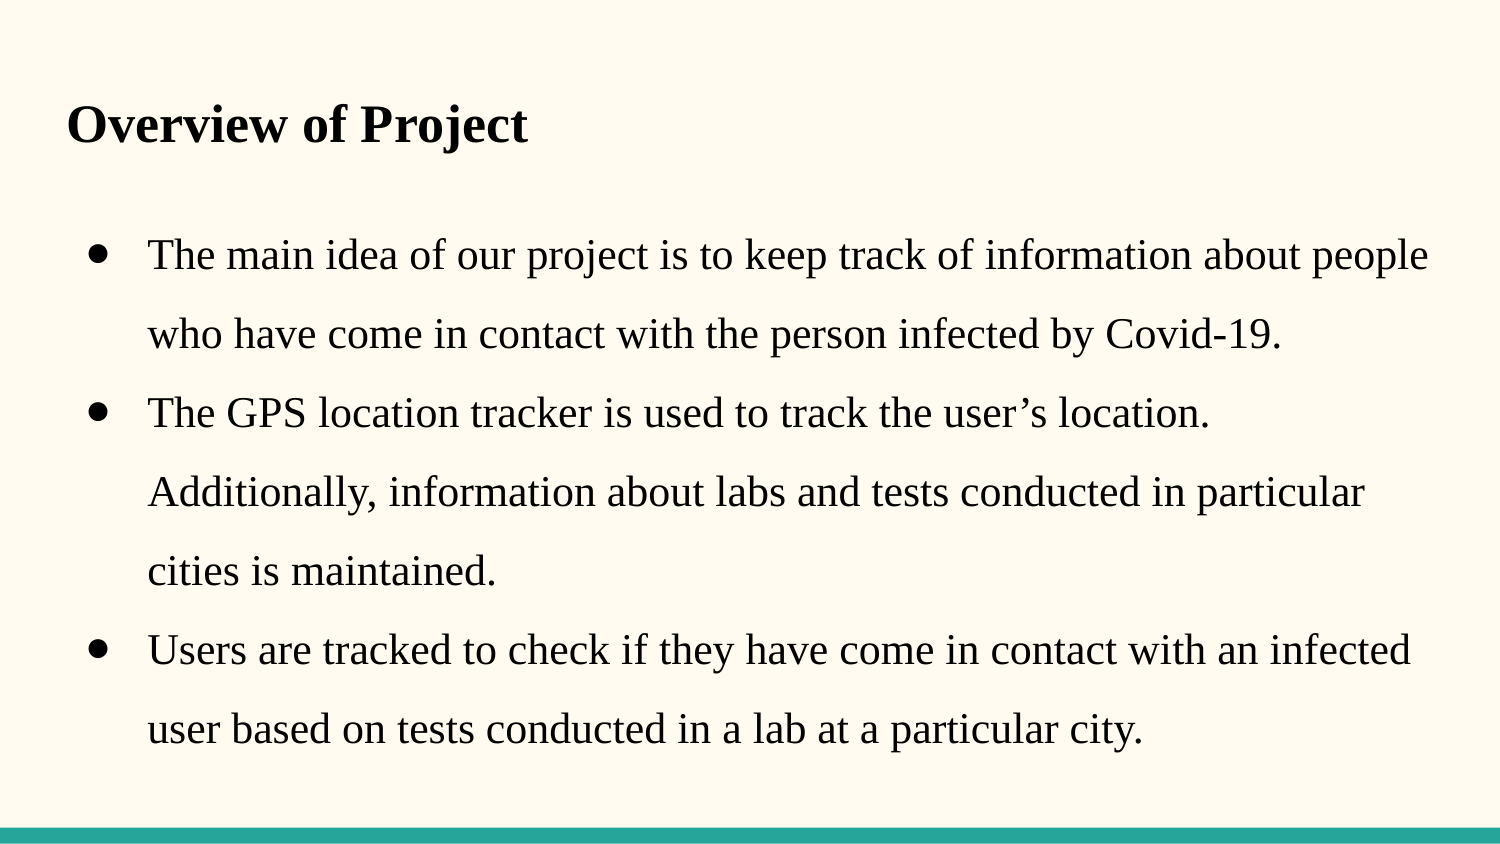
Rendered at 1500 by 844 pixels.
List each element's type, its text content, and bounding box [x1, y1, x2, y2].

title Overview of Project [51, 72, 1449, 174]
list The main idea of our project is to keep track of information about people who have come in contact with the person infected by Covid-19. The GPS location tracker is used to track the user’s location. Additionally, information about labs and tests conducted in particular cities is maintained. Users are tracked to check if they have come in contact with an infected user based on tests conducted in a lab at a particular city. [51, 184, 1449, 835]
